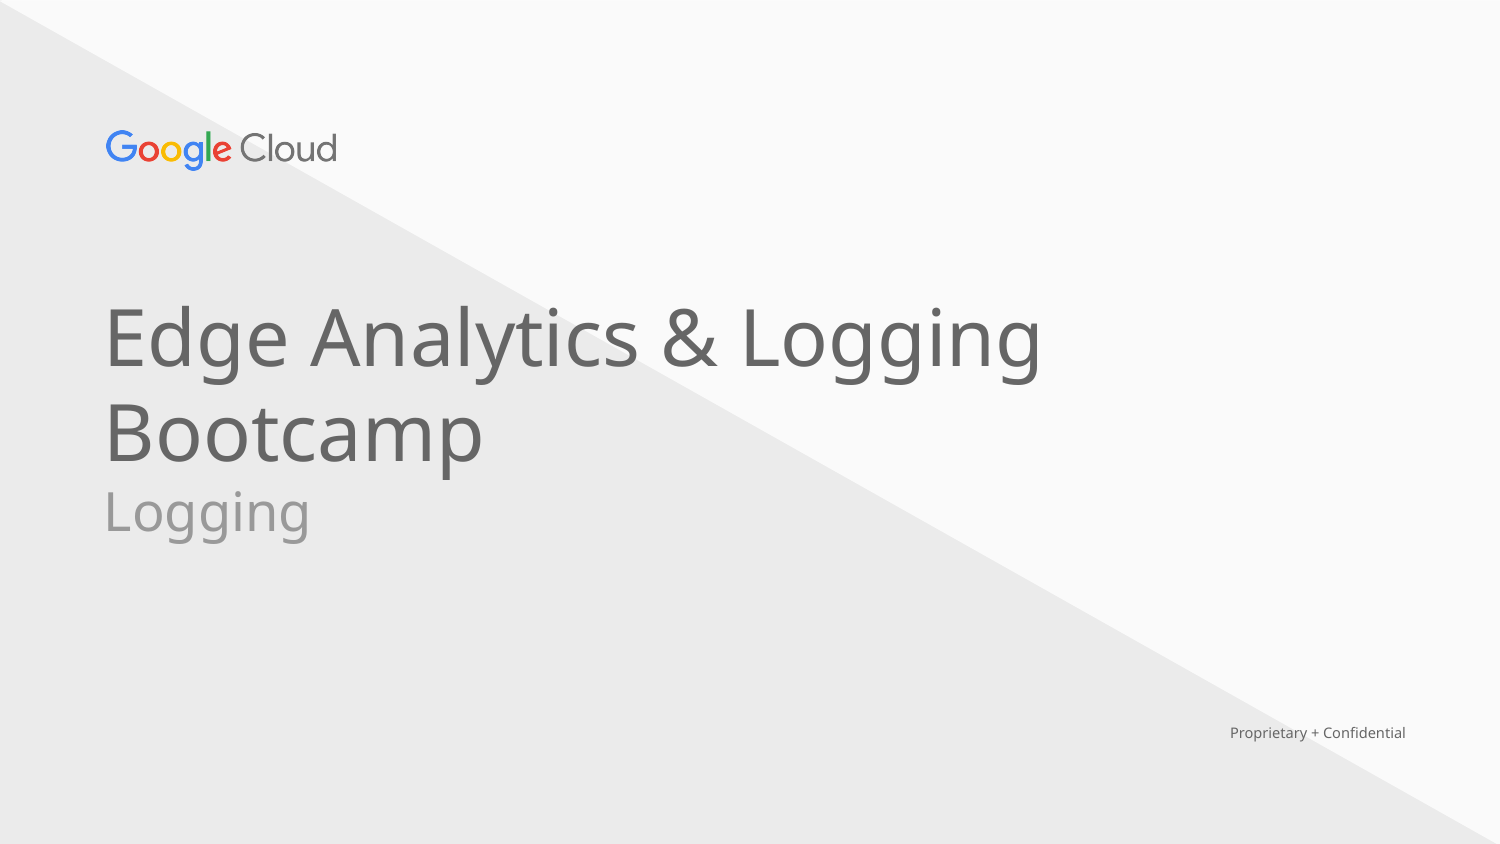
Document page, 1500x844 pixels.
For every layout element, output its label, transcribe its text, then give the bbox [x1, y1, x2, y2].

picture [106, 130, 336, 171]
text_box Edge Analytics & Logging Bootcamp Logging [88, 272, 1416, 563]
